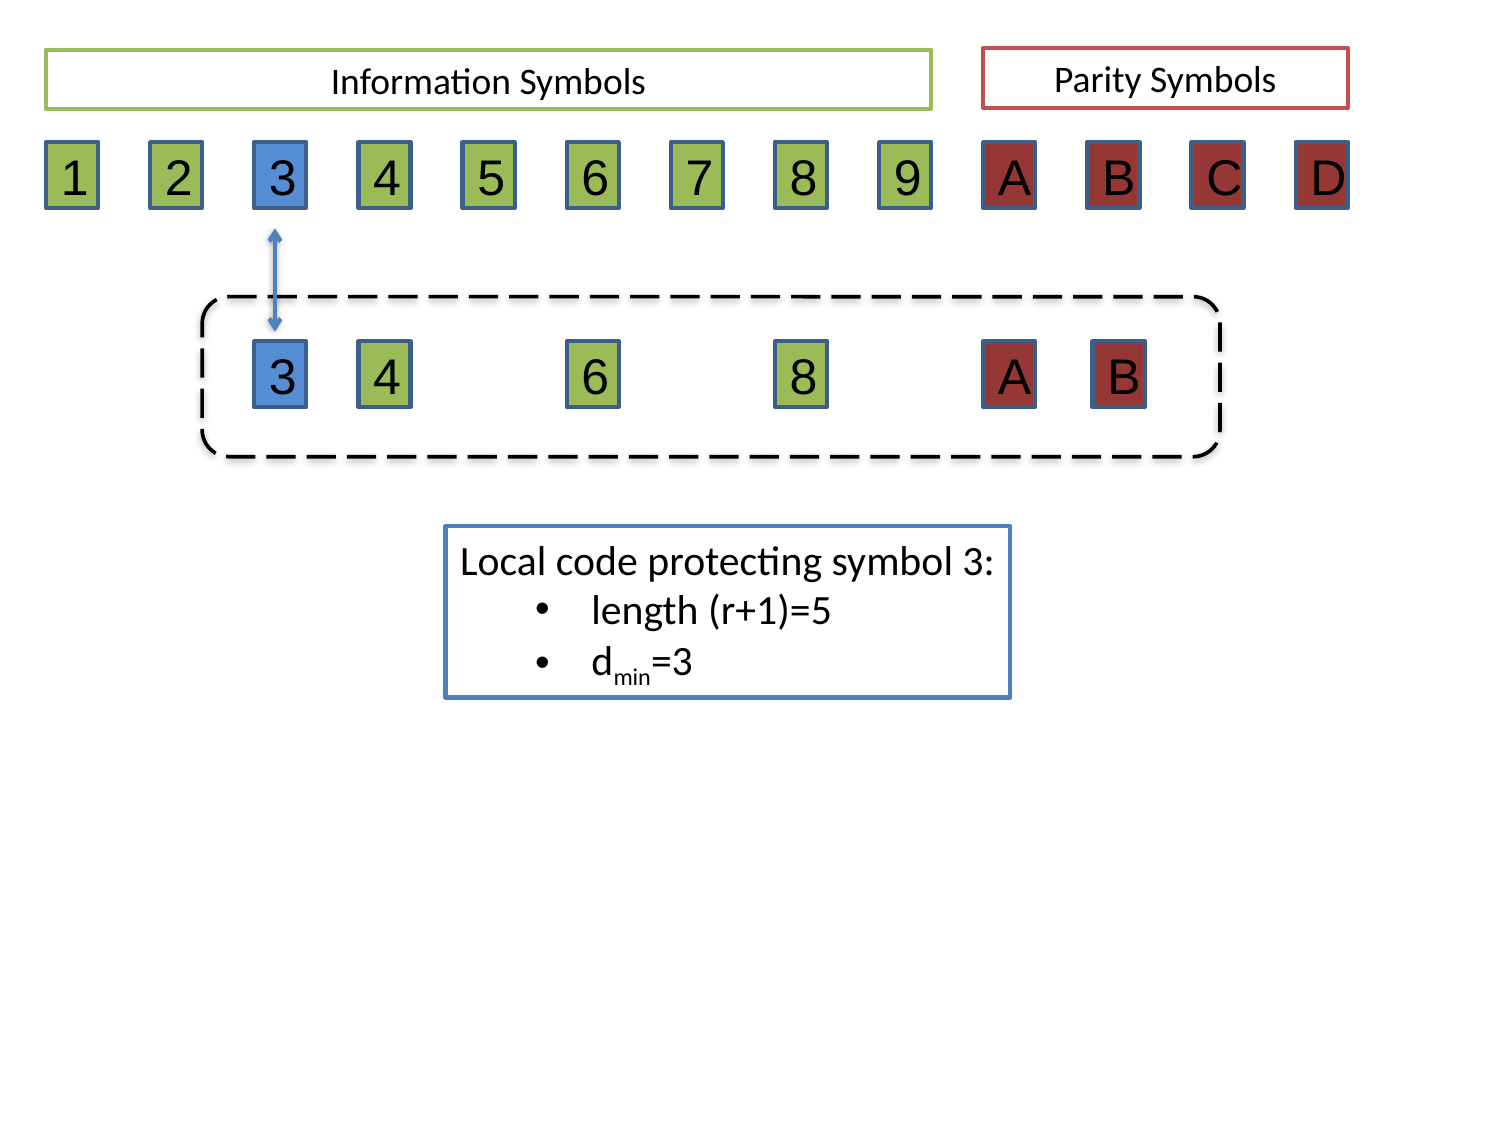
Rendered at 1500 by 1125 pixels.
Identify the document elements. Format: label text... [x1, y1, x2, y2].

text_box B [1092, 341, 1145, 408]
text_box [179, 217, 521, 606]
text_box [254, 341, 1036, 408]
text_box Information Symbols [44, 48, 933, 111]
text_box [201, 295, 1221, 458]
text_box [45, 141, 1348, 209]
text_box Parity Symbols [981, 46, 1350, 110]
text_box Local code protecting symbol 3: length (r+1)=5 dmin=3 [443, 524, 1012, 700]
